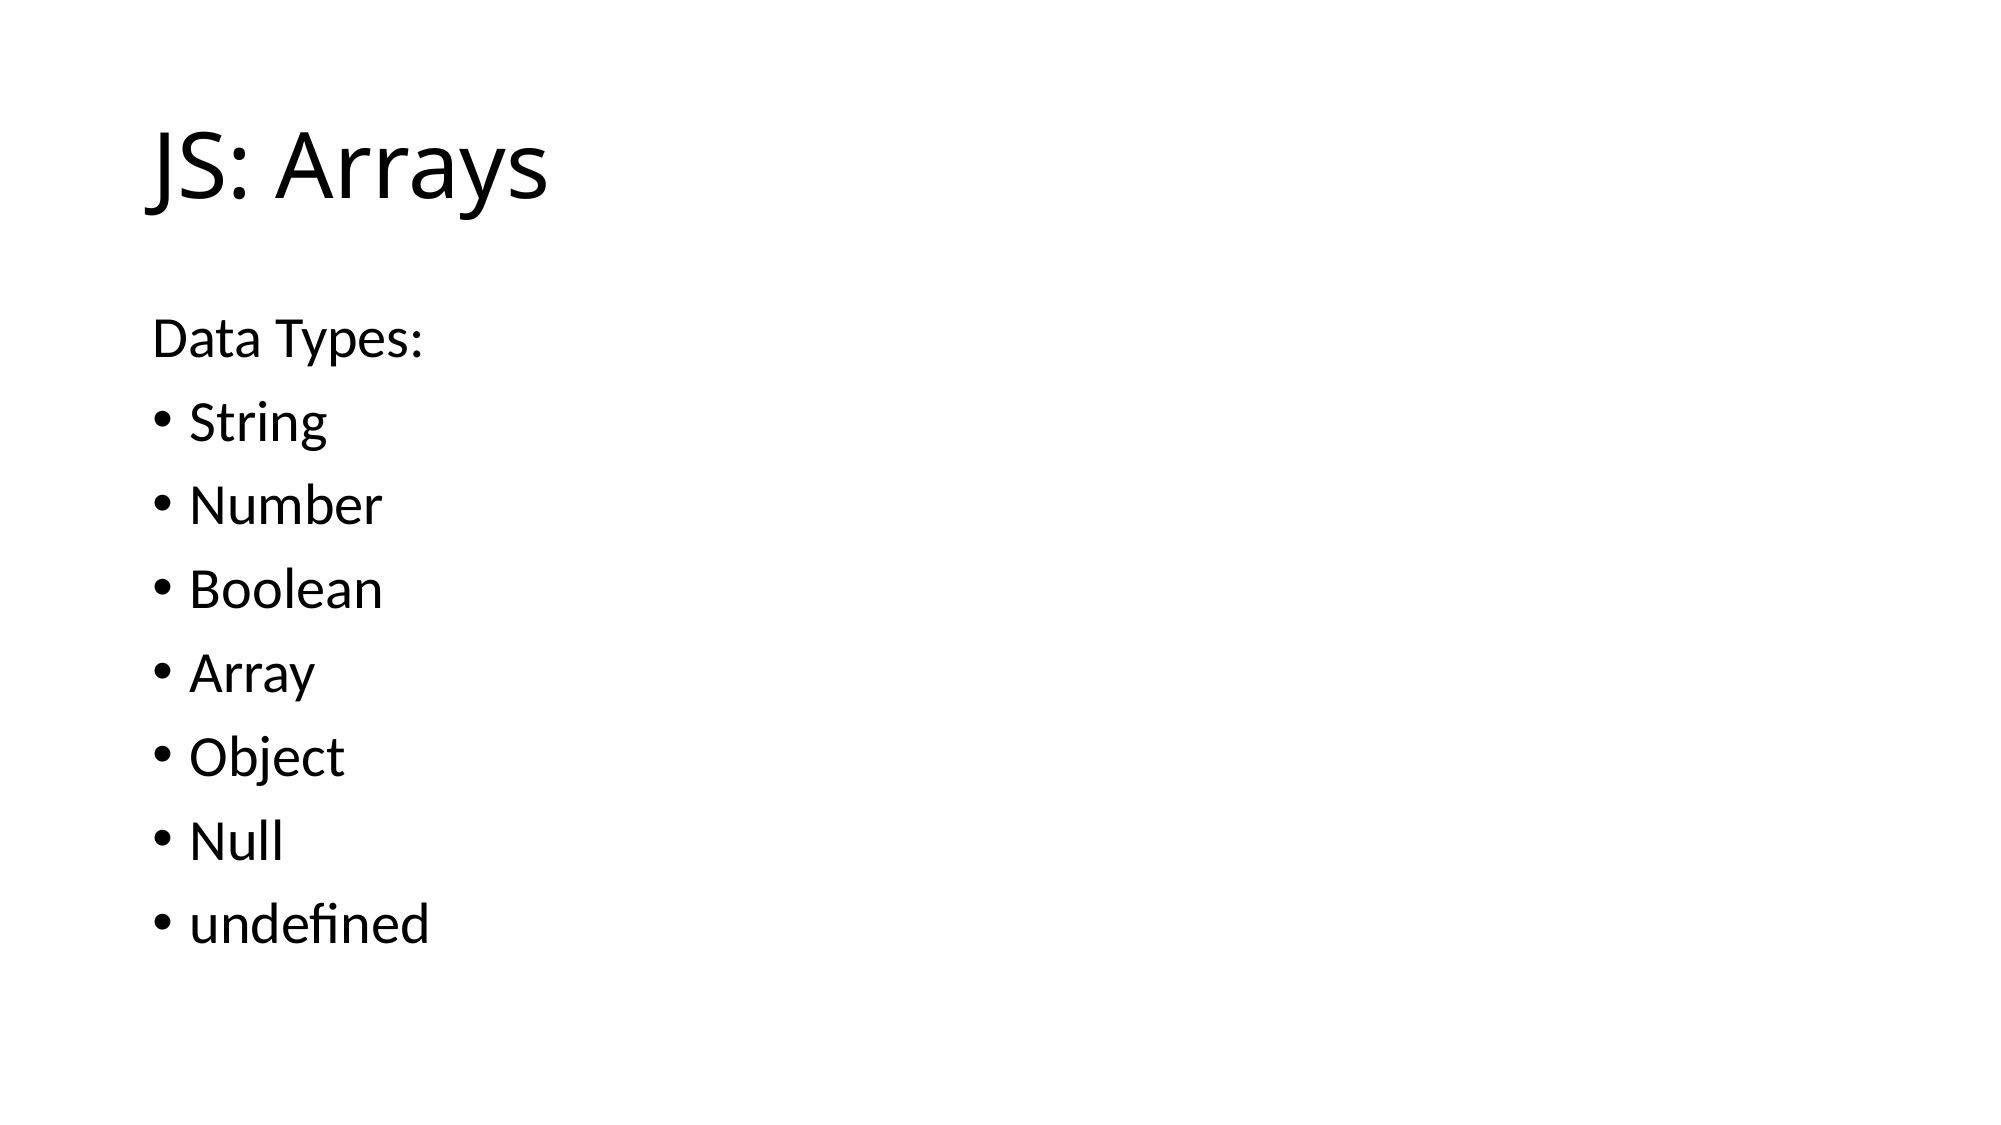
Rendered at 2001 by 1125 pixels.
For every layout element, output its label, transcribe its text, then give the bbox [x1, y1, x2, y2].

title JS: Arrays [137, 59, 1863, 278]
list Data Types: String Number Boolean Array Object Null undefined [137, 299, 741, 1014]
